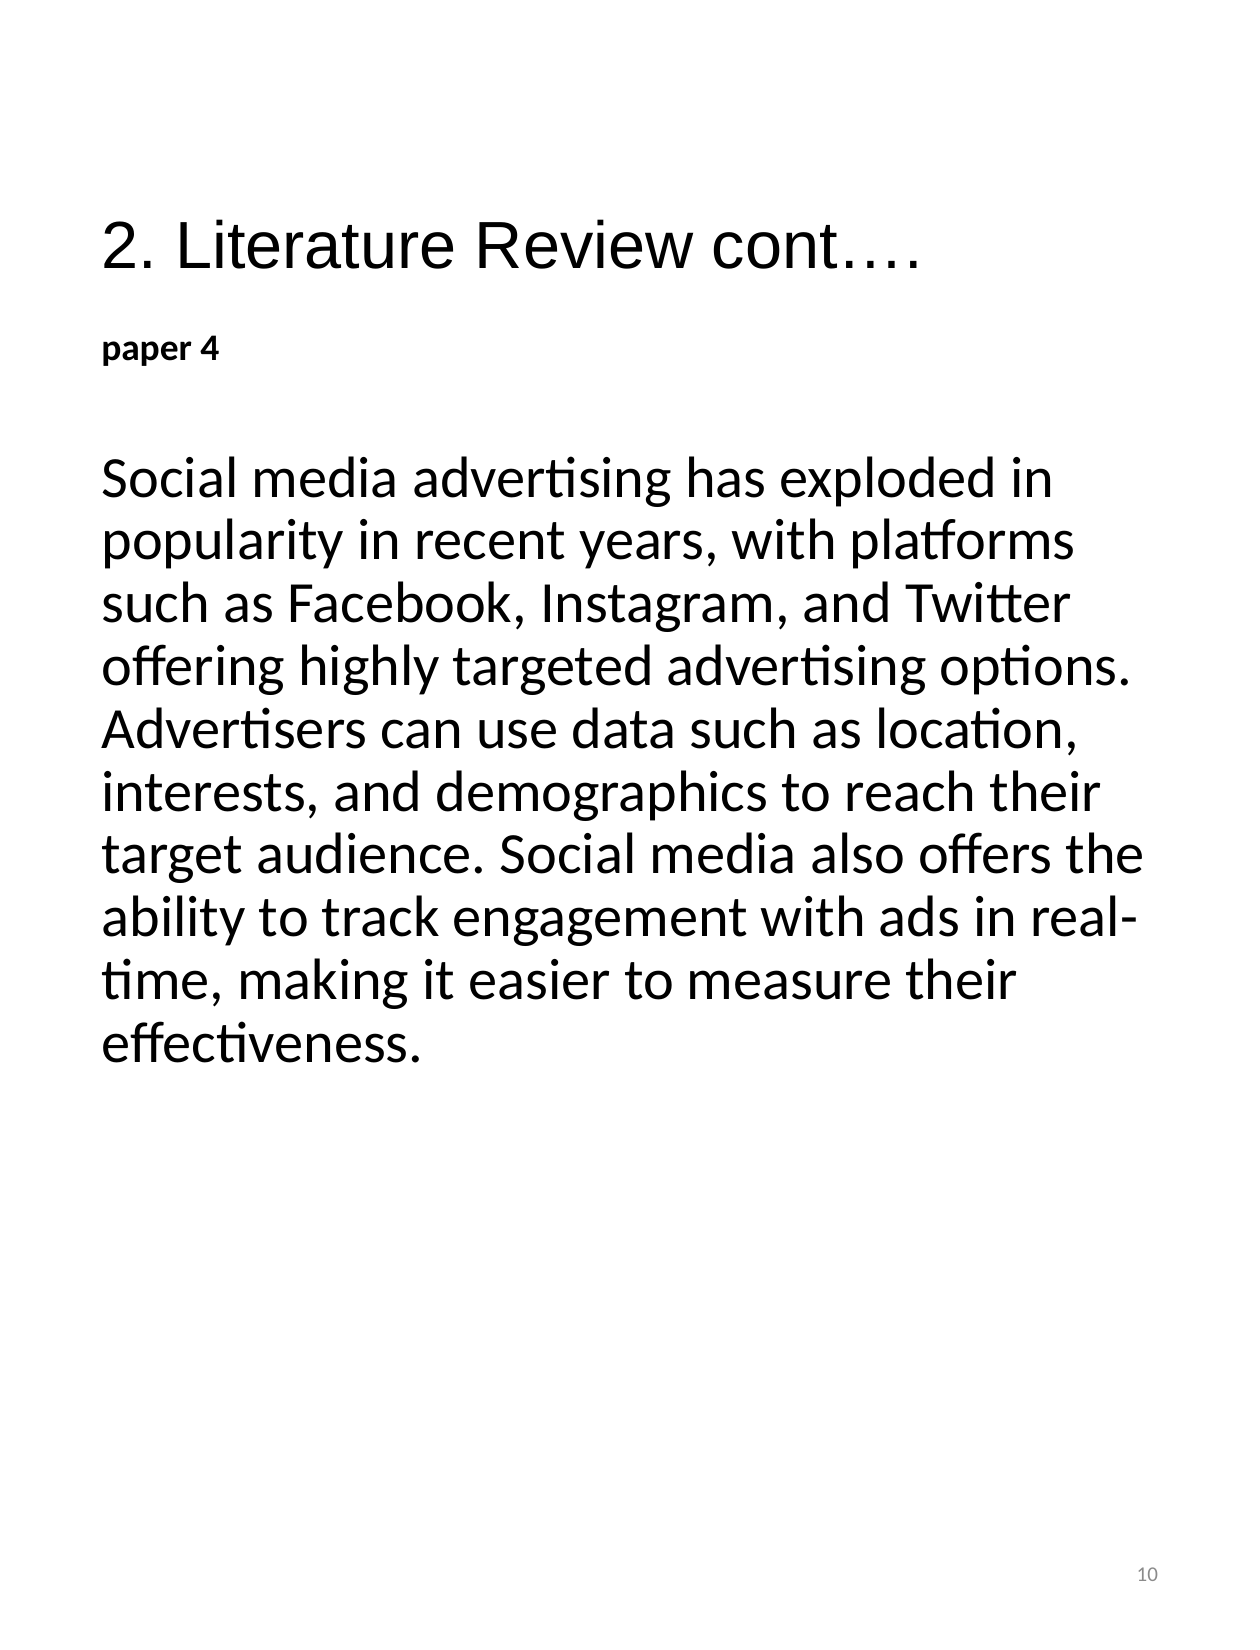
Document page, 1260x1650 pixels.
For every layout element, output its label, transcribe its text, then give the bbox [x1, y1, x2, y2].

text_box paper 4 [86, 315, 717, 375]
list Social media advertising has exploded in popularity in recent years, with platforms such as Facebook, Instagram, and Twitter offering highly targeted advertising options. Advertisers can use data such as location, interests, and demographics to reach their target audience. Social media also offers the ability to track engagement with ads in real-time, making it easier to measure their effectiveness. [86, 439, 1174, 1487]
slide_number 9 [889, 1529, 1174, 1618]
title 2. Literature Review cont…. [86, 87, 1174, 407]
